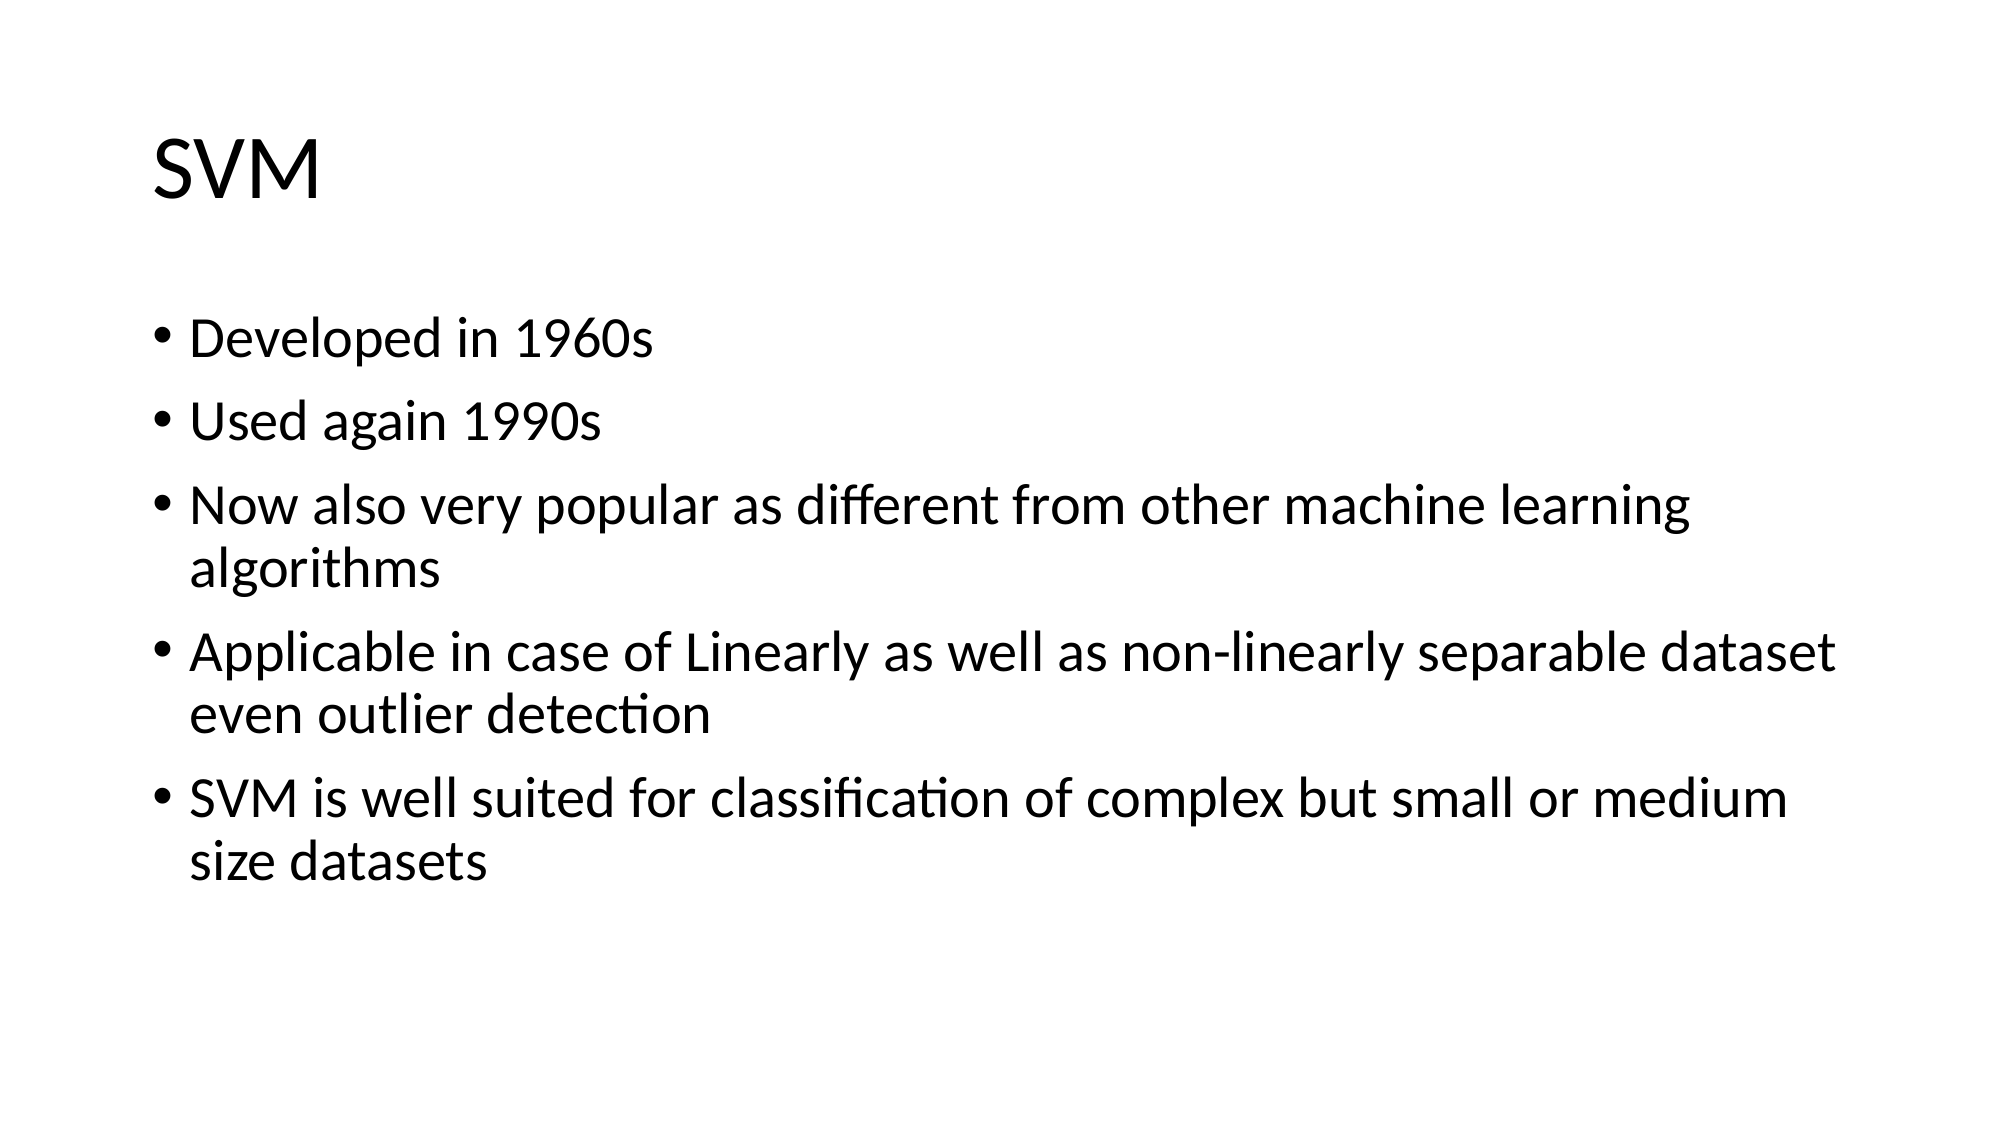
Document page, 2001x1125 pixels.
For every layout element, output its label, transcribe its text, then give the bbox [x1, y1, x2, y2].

list Developed in 1960s Used again 1990s Now also very popular as different from other machine learning algorithms Applicable in case of Linearly as well as non-linearly separable dataset even outlier detection SVM is well suited for classification of complex but small or medium size datasets [137, 299, 1863, 1014]
title SVM [137, 59, 1863, 278]
